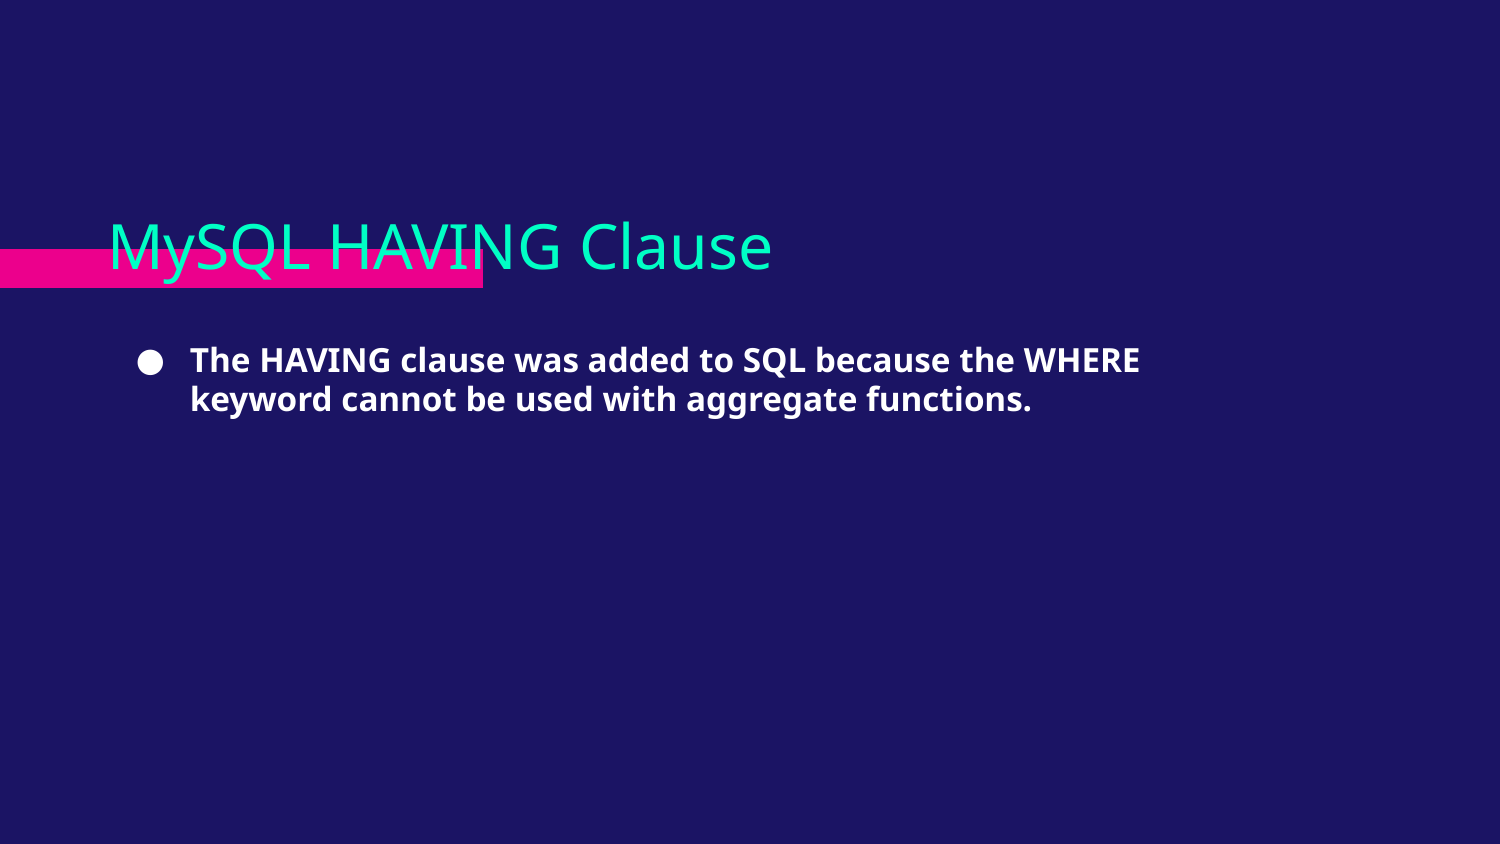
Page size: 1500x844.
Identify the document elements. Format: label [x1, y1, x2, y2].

title [92, 191, 1443, 324]
list [99, 324, 1265, 674]
